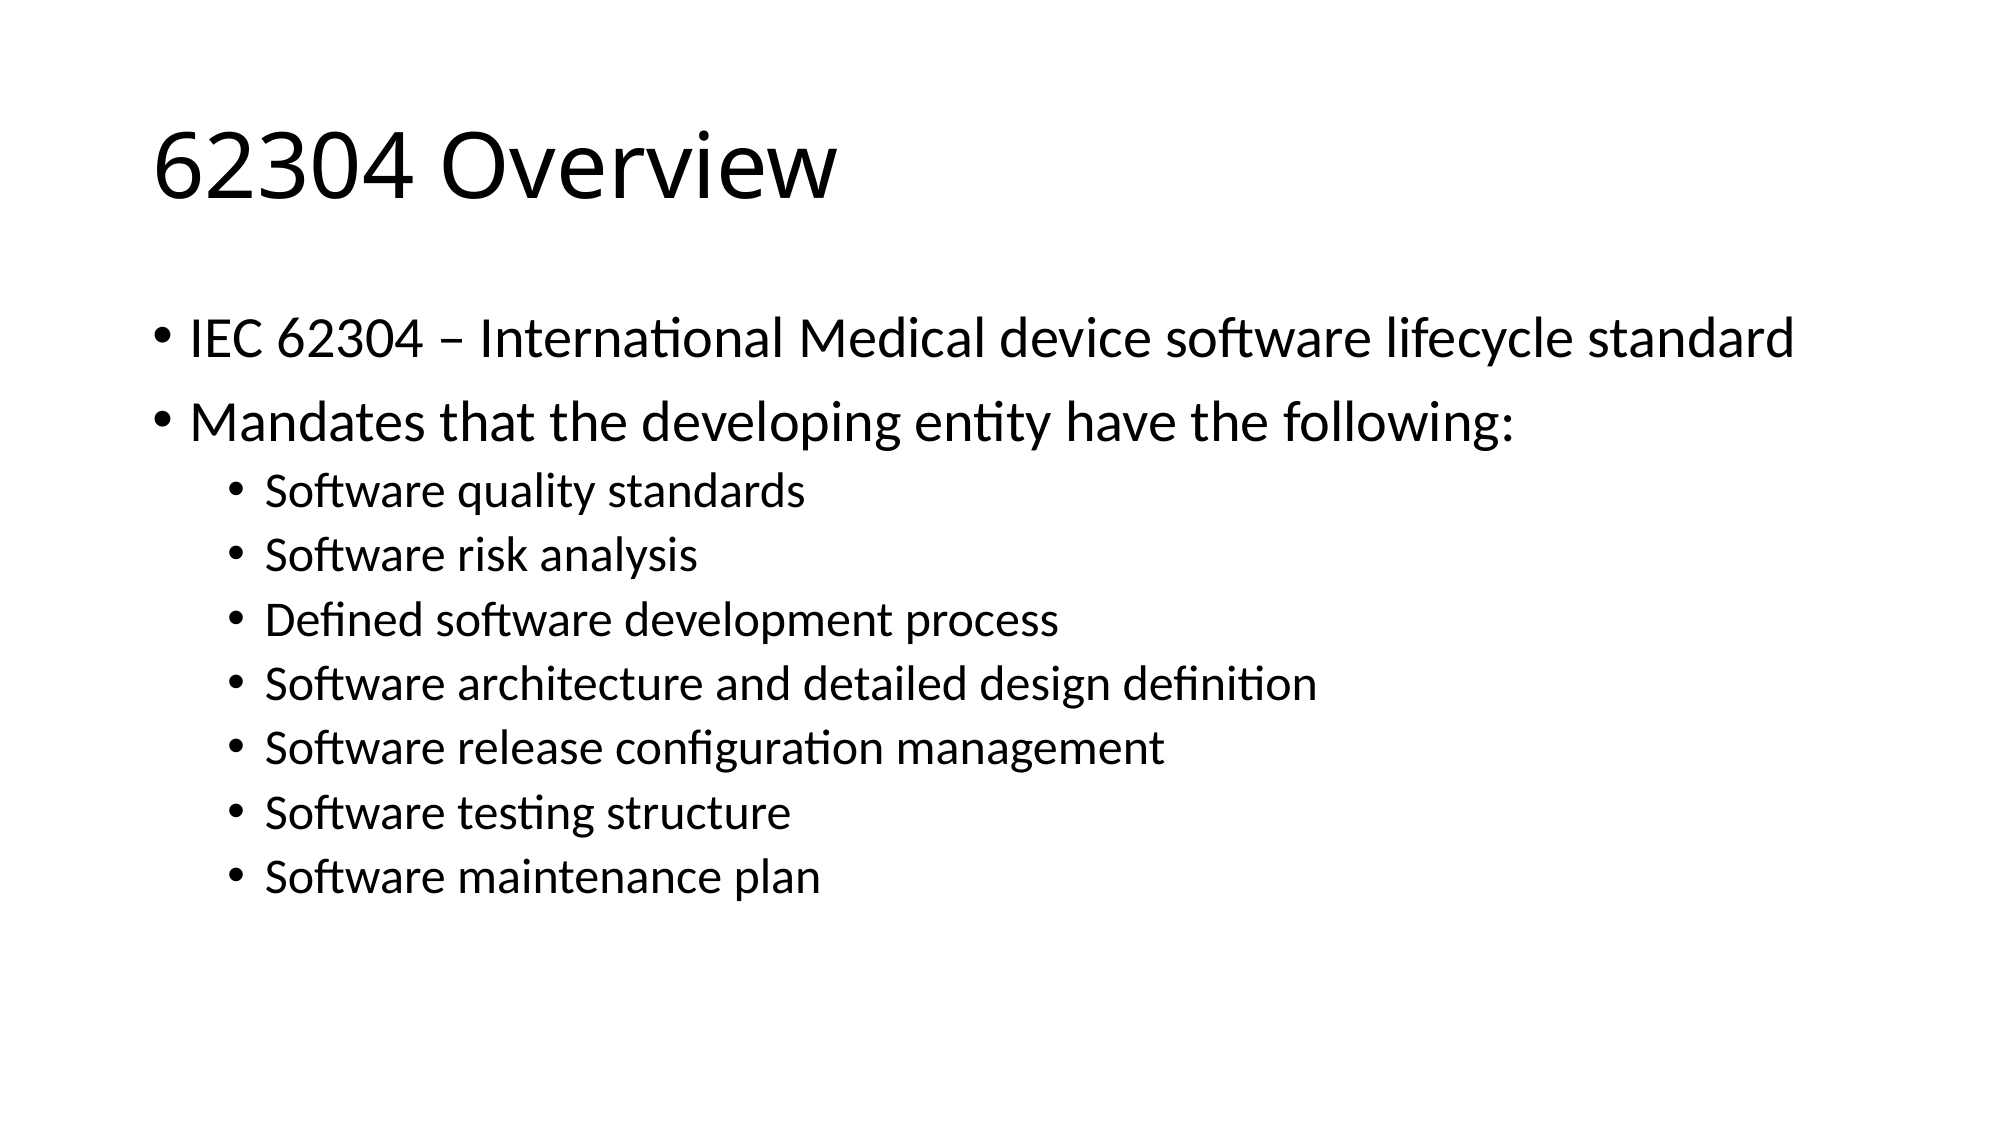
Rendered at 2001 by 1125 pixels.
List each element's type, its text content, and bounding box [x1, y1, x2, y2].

list IEC 62304 – International Medical device software lifecycle standard Mandates that the developing entity have the following: Software quality standards Software risk analysis Defined software development process Software architecture and detailed design definition Software release configuration management Software testing structure Software maintenance plan [137, 299, 1863, 1014]
title 62304 Overview [137, 59, 1863, 278]
